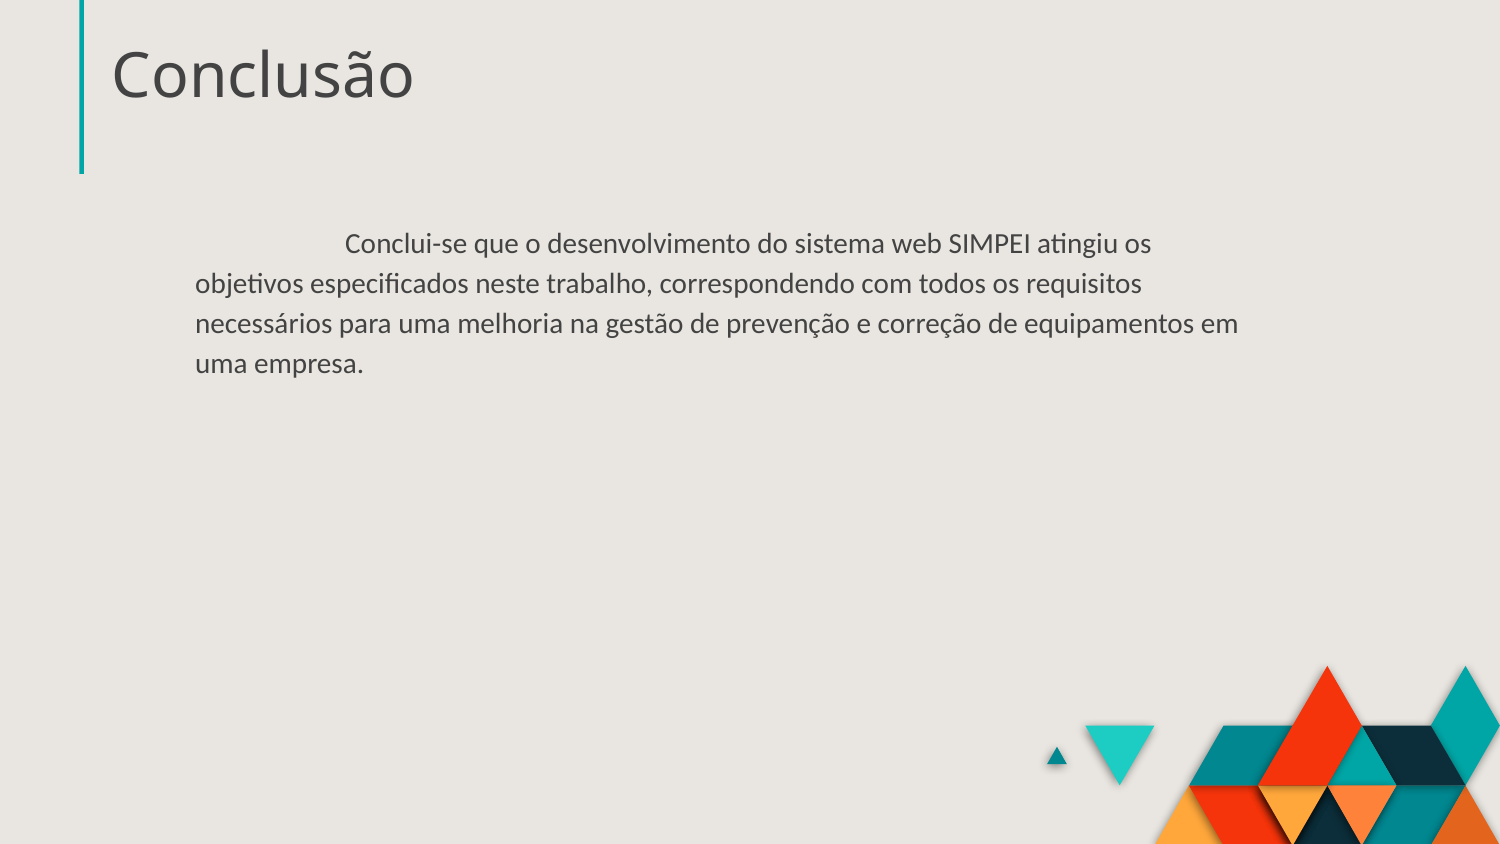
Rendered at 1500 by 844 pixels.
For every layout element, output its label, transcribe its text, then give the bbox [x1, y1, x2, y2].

title Conclusão [96, 29, 869, 125]
text_box Conclui-se que o desenvolvimento do sistema web SIMPEI atingiu os objetivos especificados neste trabalho, correspondendo com todos os requisitos necessários para uma melhoria na gestão de prevenção e correção de equipamentos em uma empresa. [180, 255, 1280, 456]
